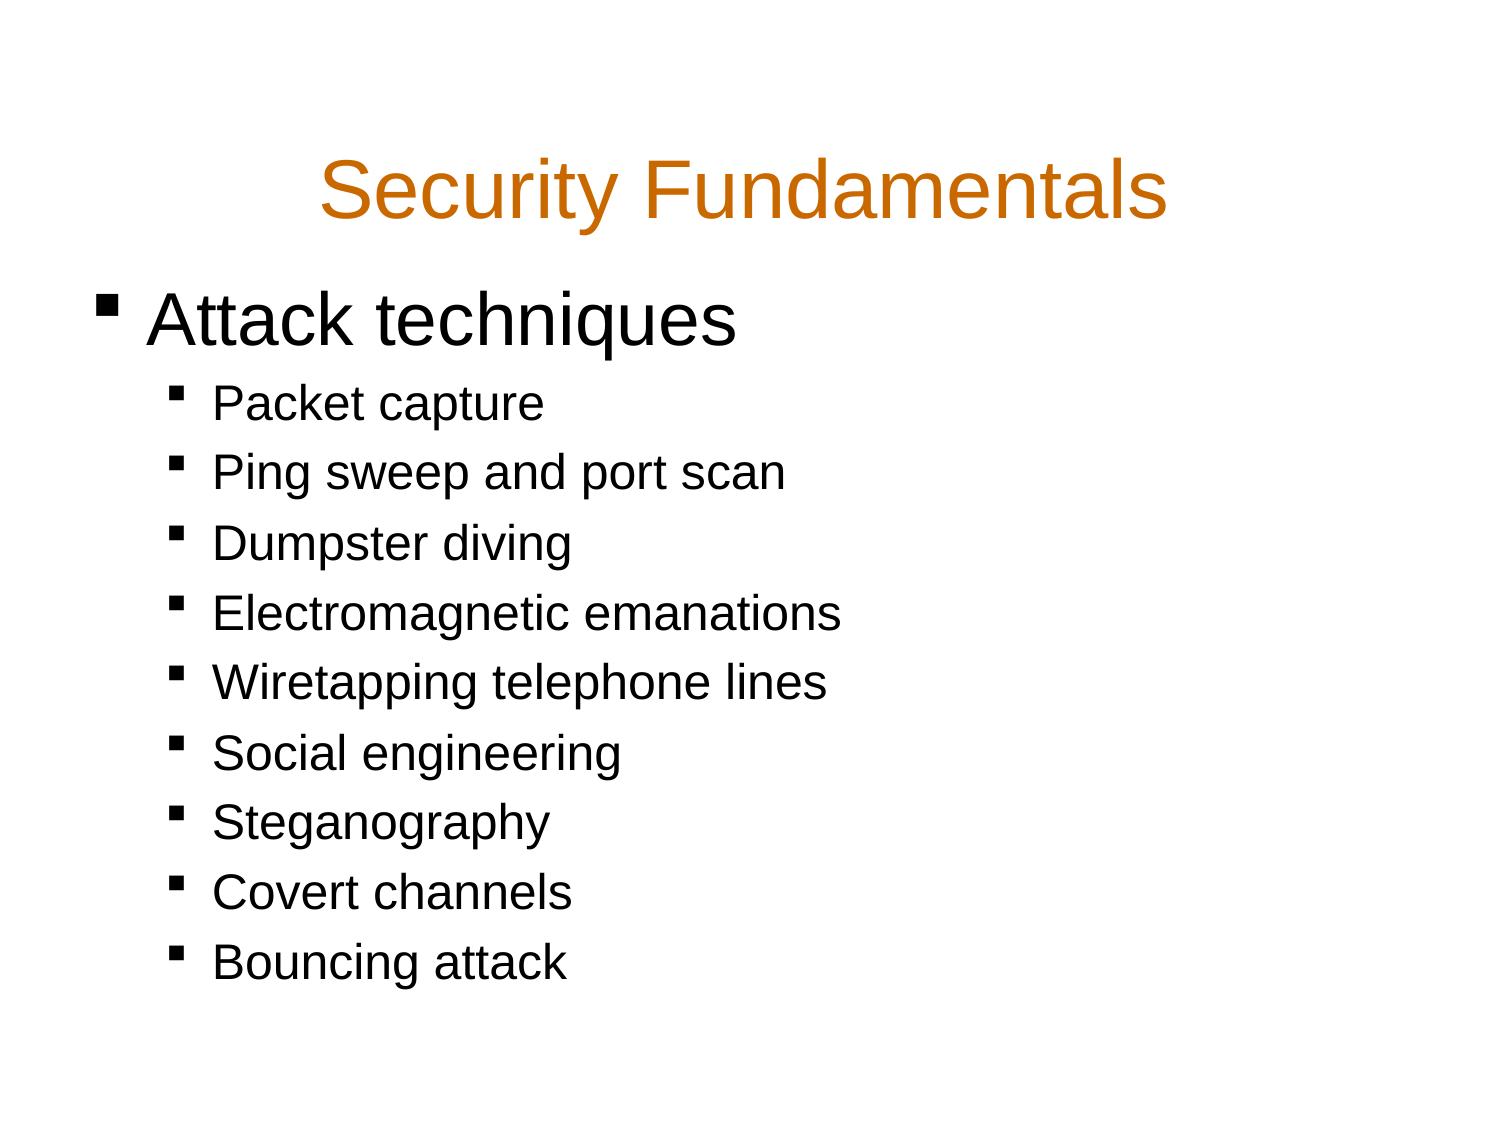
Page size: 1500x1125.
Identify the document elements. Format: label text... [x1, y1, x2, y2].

title Security Fundamentals [68, 137, 1419, 233]
list Attack techniques Packet capture Ping sweep and port scan Dumpster diving Electromagnetic emanations Wiretapping telephone lines Social engineering Steganography Covert channels Bouncing attack [75, 262, 1425, 1005]
